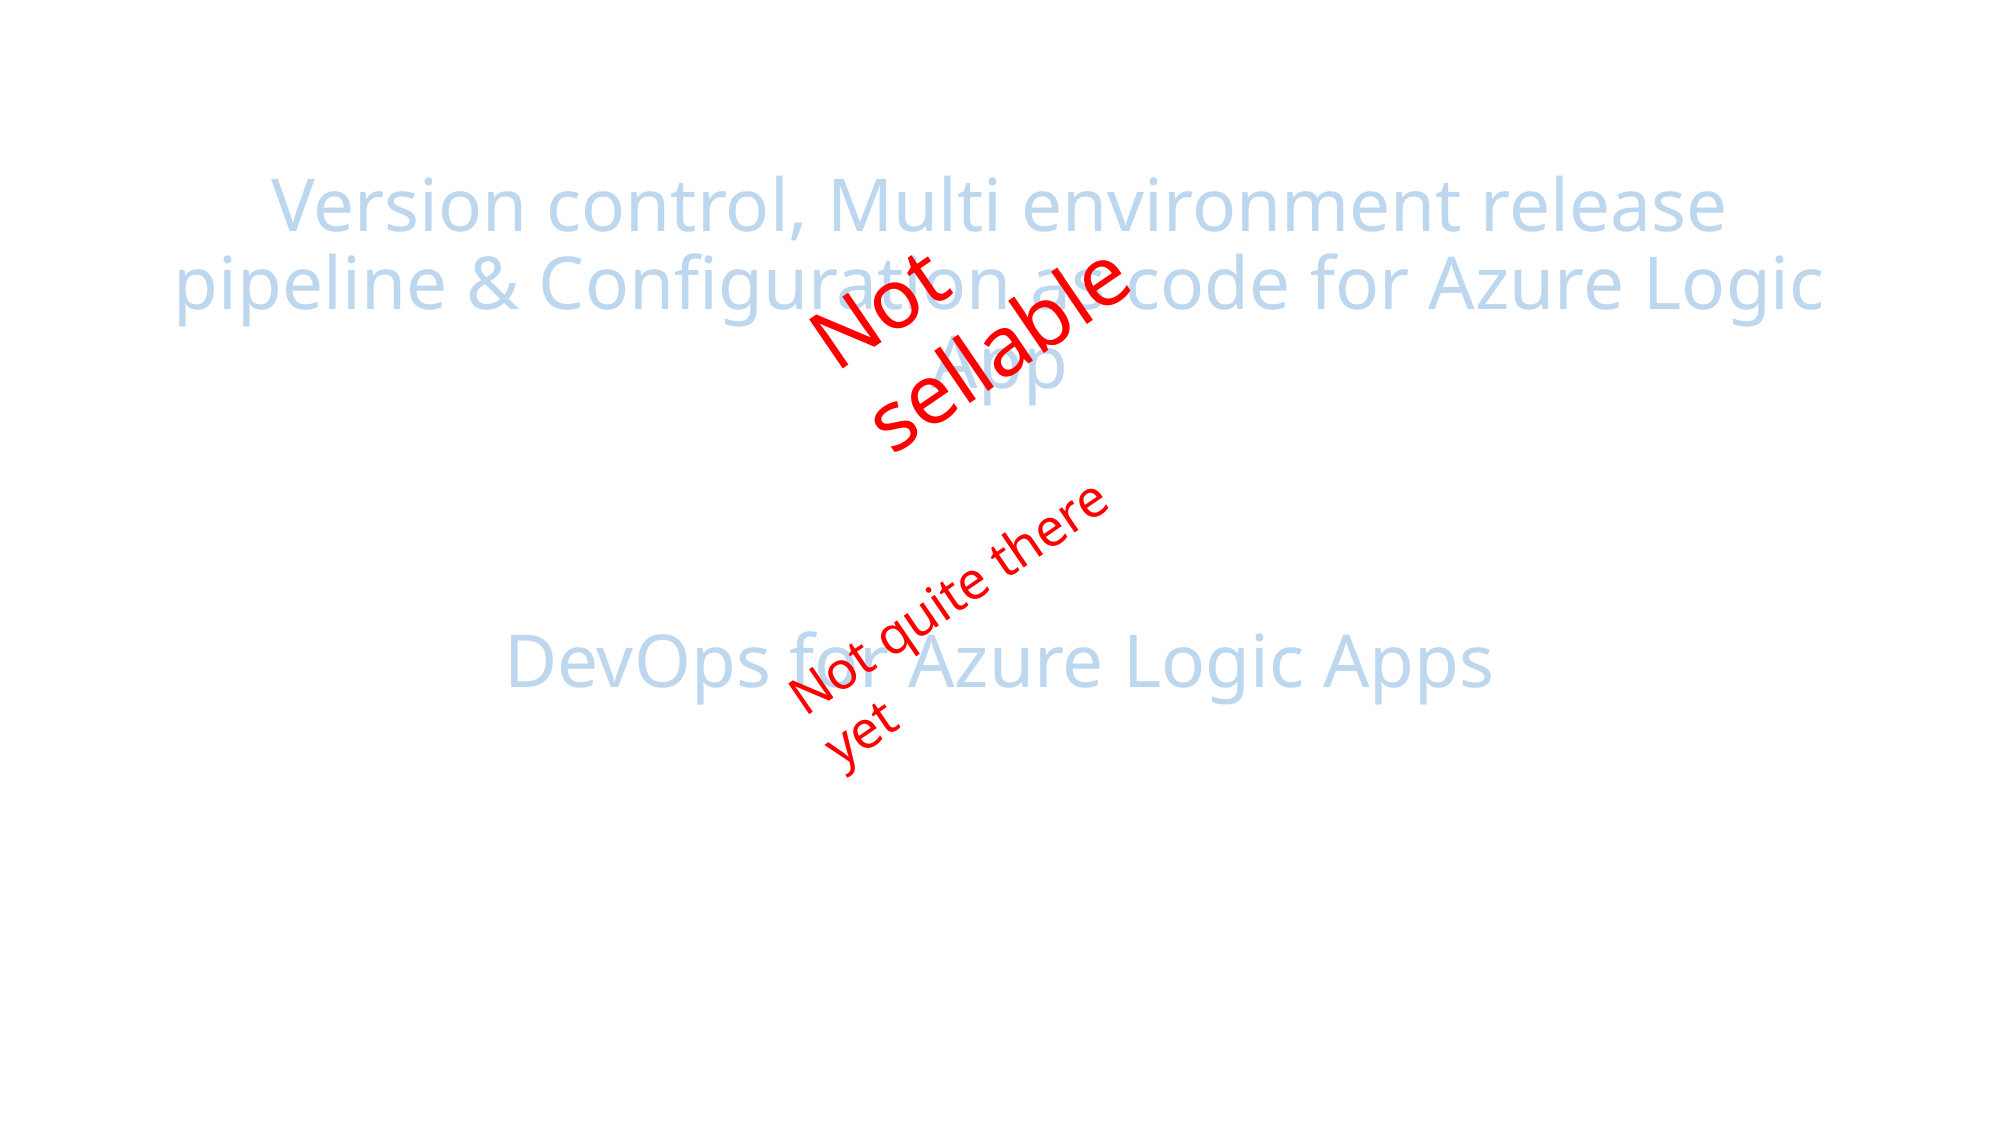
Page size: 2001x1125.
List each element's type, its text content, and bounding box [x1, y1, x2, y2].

list Version control, Multi environment release pipeline & Configuration as code for Azure Logic App DevOps for Azure Logic Apps [137, 160, 1863, 1014]
text_box Not sellable [773, 42, 1283, 485]
text_box Not quite there yet [759, 432, 1196, 792]
